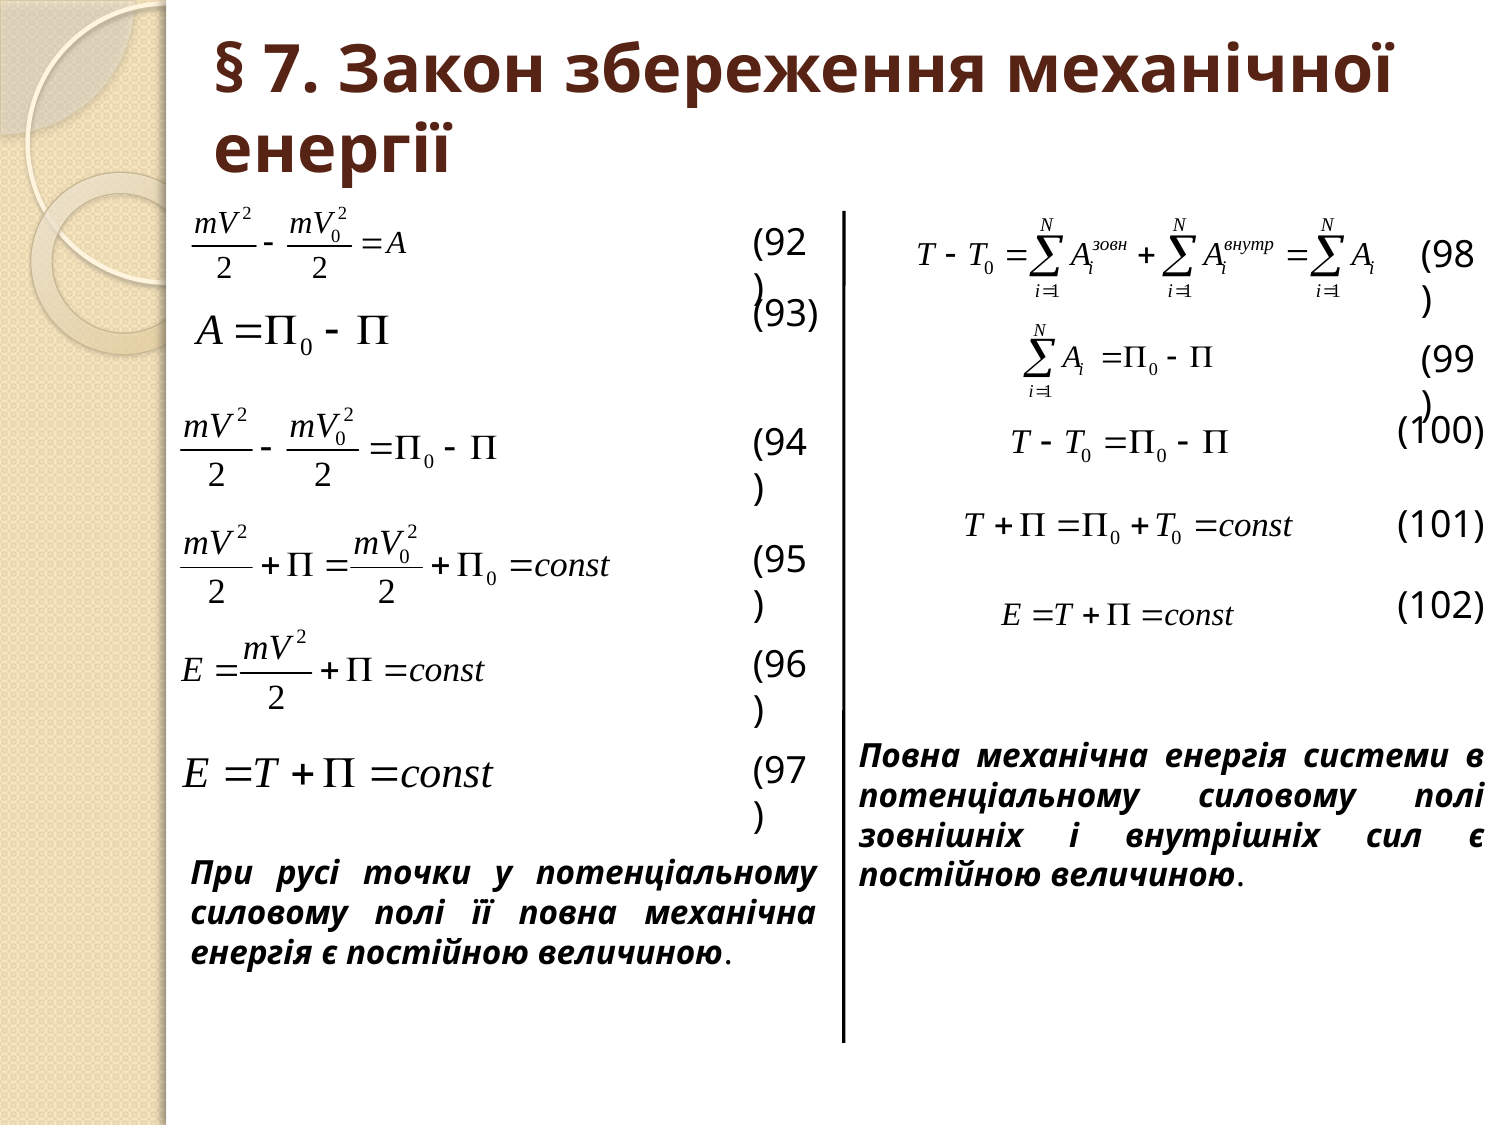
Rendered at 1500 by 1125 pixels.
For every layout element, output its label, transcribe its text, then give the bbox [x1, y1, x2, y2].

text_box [1007, 421, 1235, 469]
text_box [187, 304, 397, 364]
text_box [175, 620, 492, 716]
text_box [175, 398, 504, 493]
text_box (99) [1406, 328, 1500, 398]
text_box (97) [738, 738, 832, 843]
text_box Повна механічна енергія системи в потенціальному силовому полі зовнішніх і внутрішніх сил є постійною величиною. [846, 726, 1500, 901]
text_box (92) [738, 210, 832, 281]
text_box (101) [1382, 492, 1500, 552]
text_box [960, 503, 1299, 551]
text_box (102) [1382, 574, 1500, 634]
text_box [1019, 316, 1219, 404]
text_box (98) [1406, 222, 1500, 328]
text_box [187, 198, 411, 284]
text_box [175, 749, 502, 798]
text_box (100) [1382, 398, 1500, 459]
text_box (96) [738, 638, 832, 738]
title § 7. Закон збереження механічної енергії [199, 11, 1466, 200]
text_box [995, 597, 1241, 624]
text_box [175, 515, 618, 610]
text_box (93) [738, 281, 844, 341]
text_box (94) [738, 410, 832, 515]
text_box При русі точки у потенціальному силовому полі її повна механічна енергія є постійною величиною. [175, 843, 832, 979]
text_box (95) [738, 527, 832, 624]
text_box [913, 210, 1389, 305]
